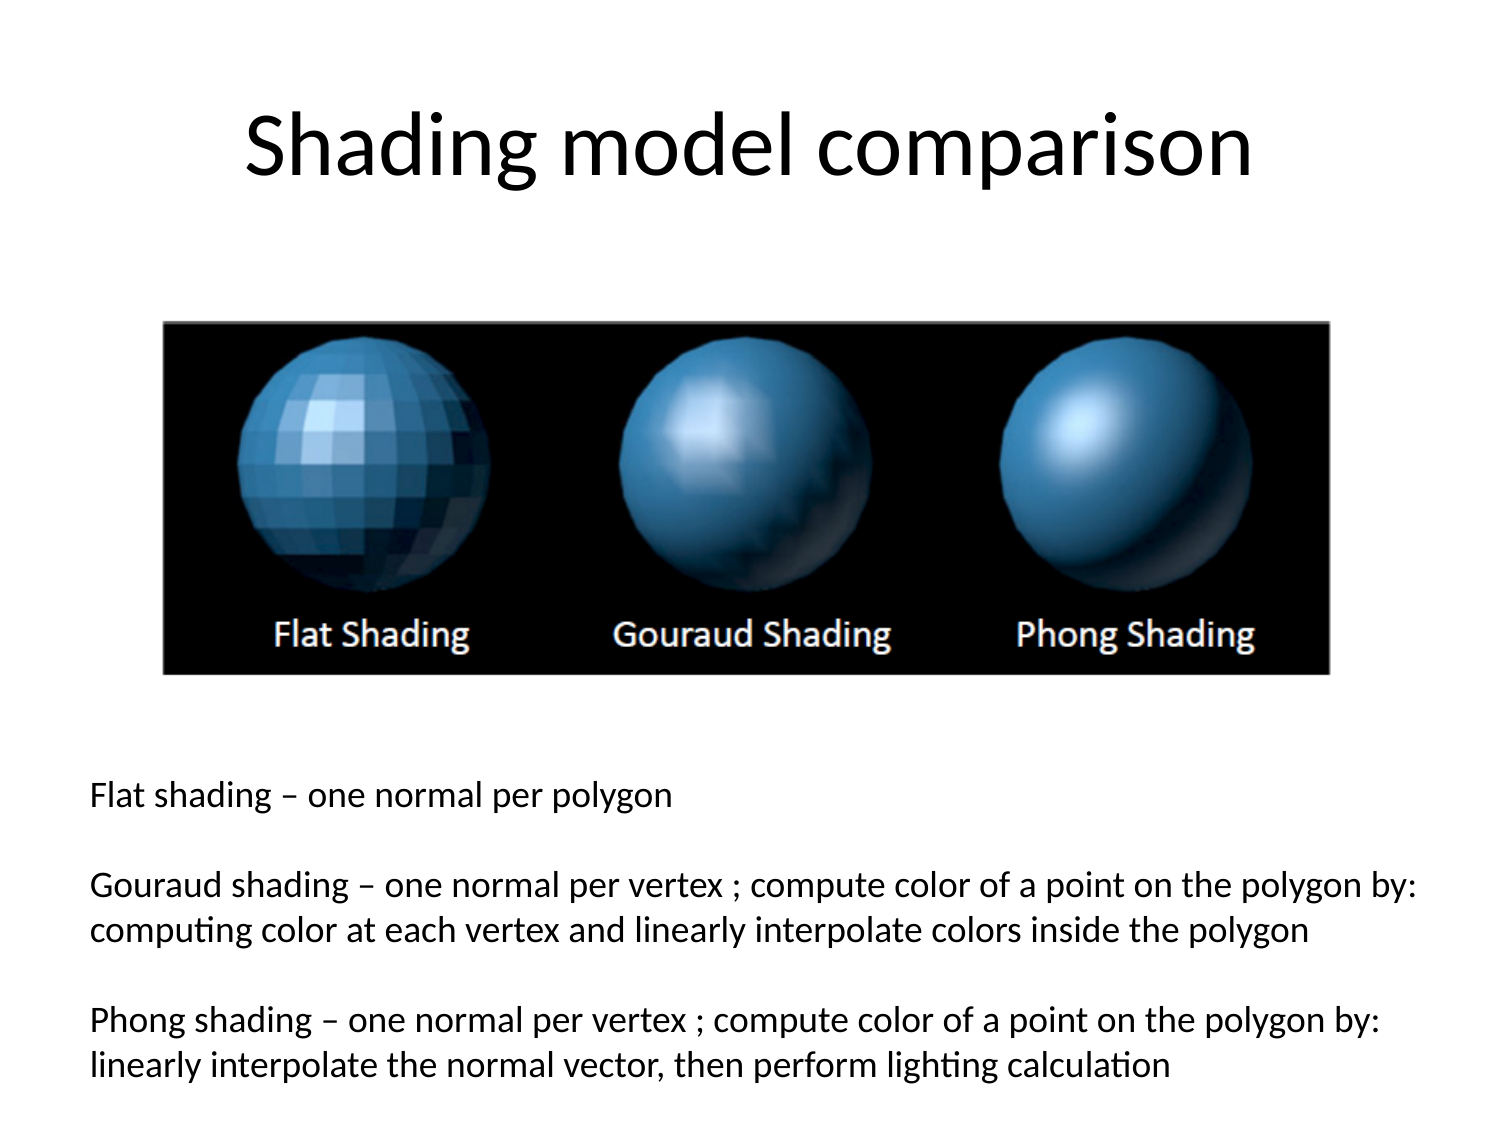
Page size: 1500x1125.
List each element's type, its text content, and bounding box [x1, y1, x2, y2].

title Shading model comparison [75, 45, 1425, 233]
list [152, 312, 1348, 684]
text_box Flat shading – one normal per polygon Gouraud shading – one normal per vertex ; compute color of a point on the polygon by: computing color at each vertex and linearly interpolate colors inside the polygon Phong shading – one normal per vertex ; compute color of a point on the polygon by: linearly interpolate the normal vector, then perform lighting calculation [75, 762, 1475, 1093]
